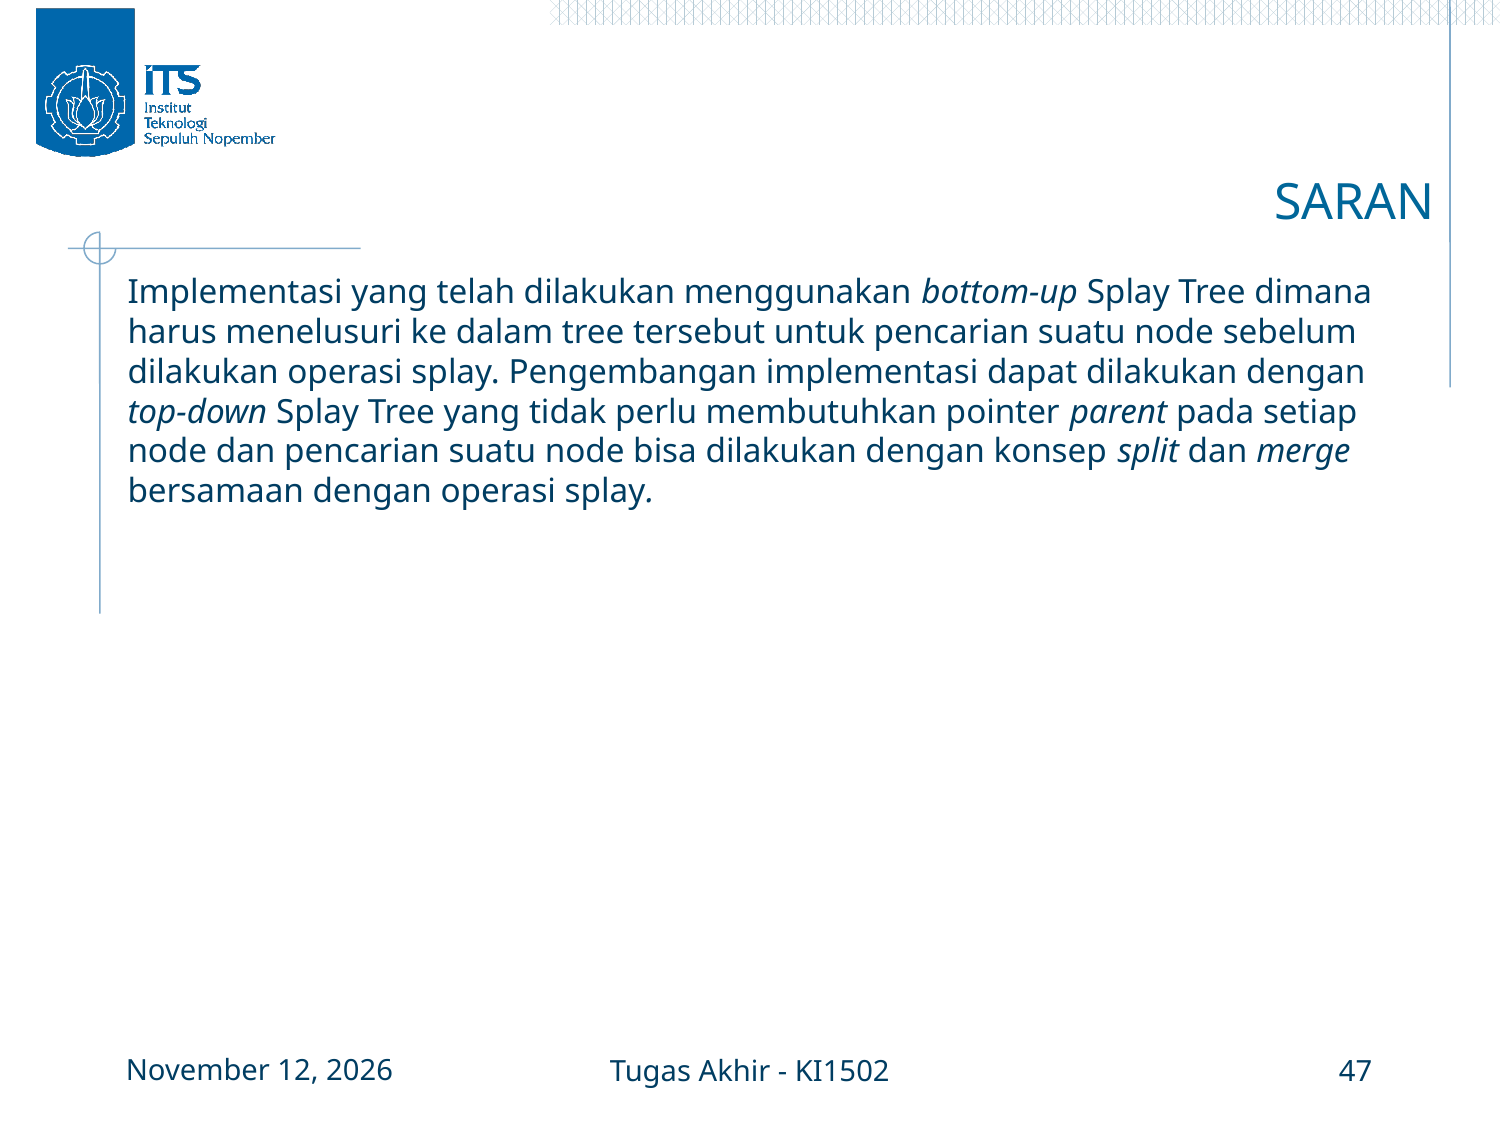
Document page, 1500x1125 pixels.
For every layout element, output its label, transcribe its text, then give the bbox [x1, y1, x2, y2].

slide_number 47 [1074, 1025, 1388, 1100]
list Implementasi yang telah dilakukan menggunakan bottom-up­ Splay Tree dimana harus menelusuri ke dalam tree tersebut untuk pencarian suatu node sebelum dilakukan operasi splay. Pengembangan implementasi dapat dilakukan dengan top­­-down Splay Tree yang tidak perlu membutuhkan pointer parent pada setiap node dan pencarian suatu node bisa dilakukan dengan konsep split dan merge bersamaan dengan operasi splay. [112, 262, 1413, 988]
title SARAN [174, 50, 1450, 238]
footer Tugas Akhir - KI1502 [512, 1025, 988, 1100]
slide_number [110, 1023, 424, 1099]
picture [27, 0, 282, 165]
